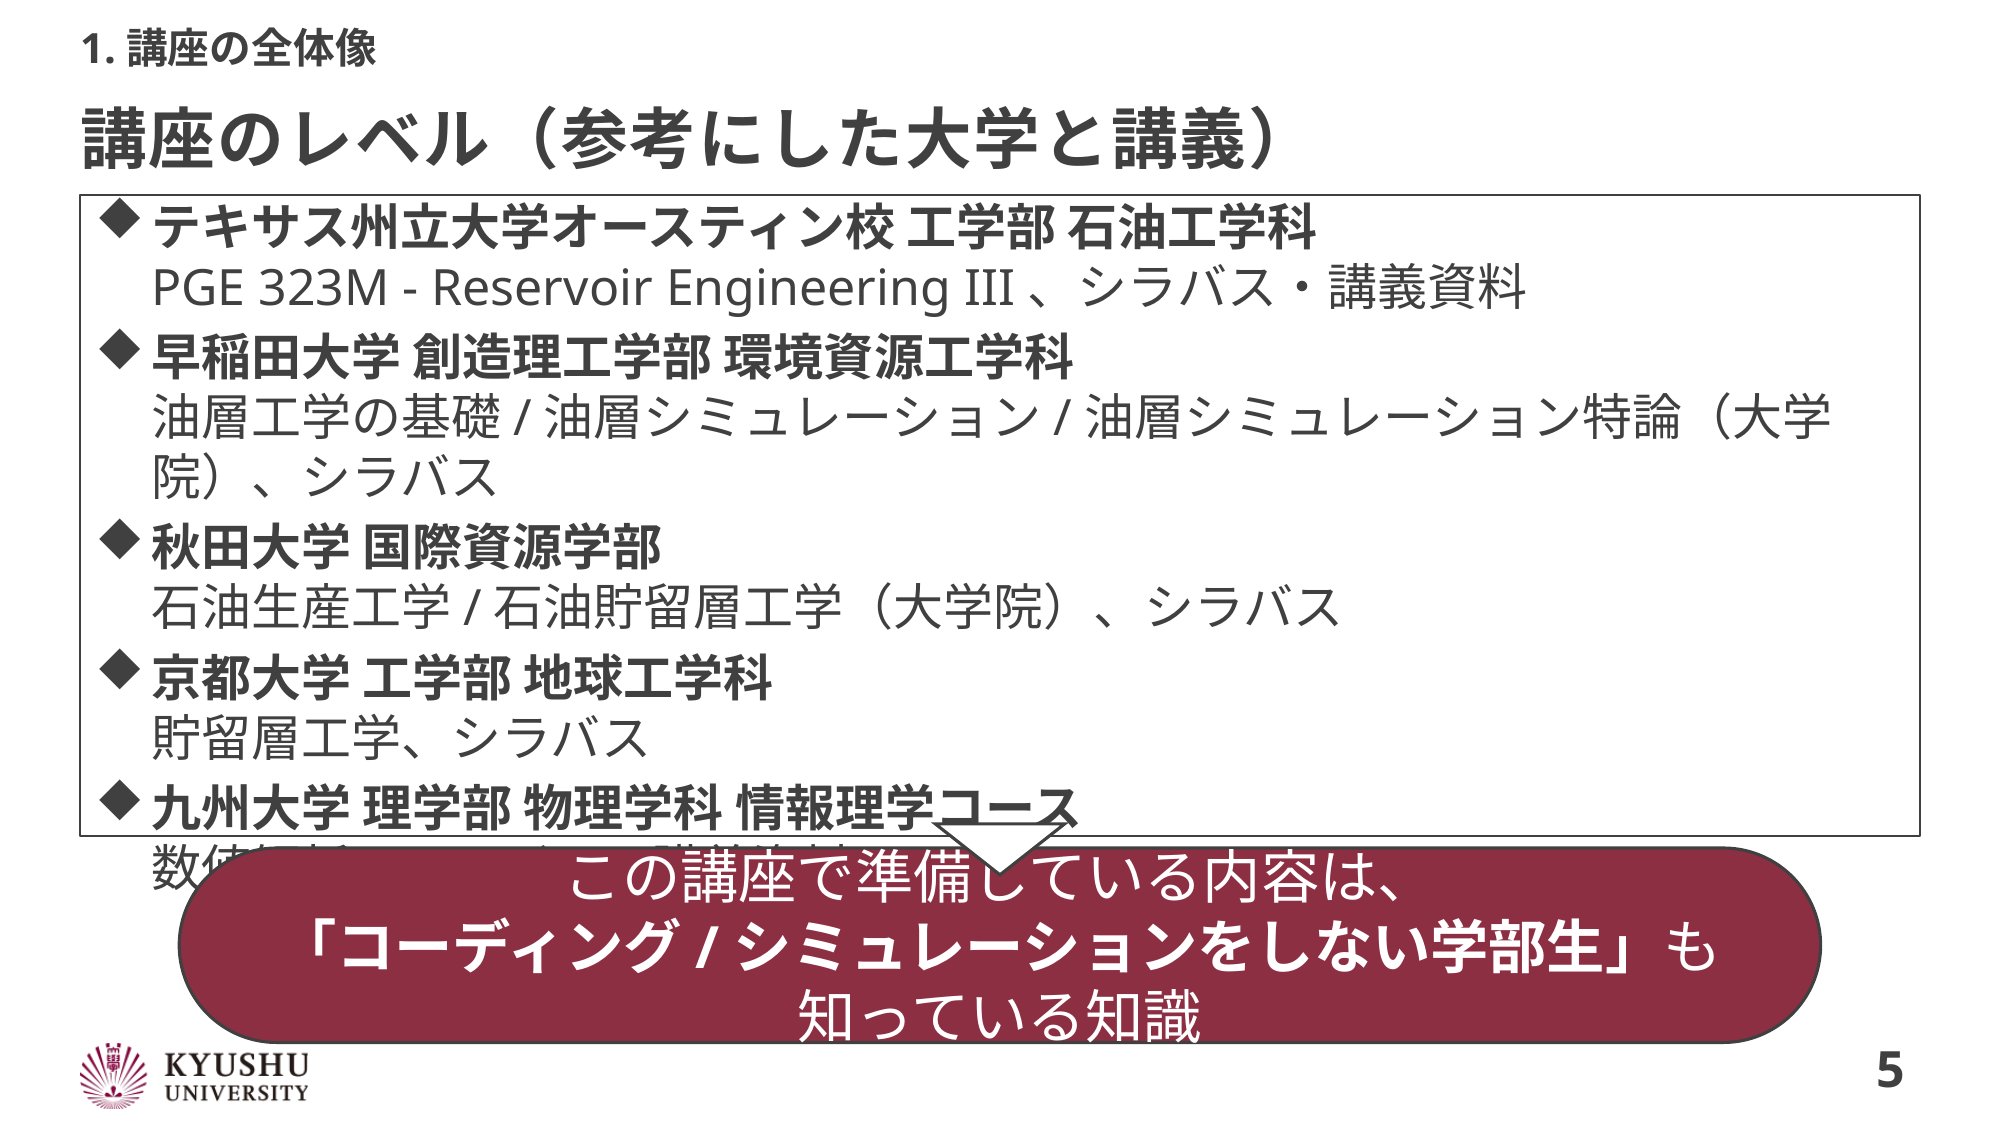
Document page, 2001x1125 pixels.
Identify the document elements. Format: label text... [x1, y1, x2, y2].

text_box [933, 823, 1067, 876]
title 講座のレベル（参考にした大学と講義） [80, 103, 1920, 179]
text_box この講座で準備している内容は、 「コーディング/シミュレーションをしない学部生」も知っている知識 [178, 847, 1822, 1043]
list テキサス州立大学オースティン校 工学部 石油工学科 PGE 323M - Reservoir Engineering III、シラバス・講義資料 早稲田大学 創造理工学部 環境資源工学科 油層工学の基礎/油層シミュレーション/油層シミュレーション特論（大学院）、シラバス 秋田大学 国際資源学部 石油生産工学/石油貯留層工学（大学院）、シラバス 京都大学 工学部 地球工学科 貯留層工学、シラバス 九州大学 理学部 物理学科 情報理学コース 数値解析、シラバス・講義資料 [80, 194, 1920, 837]
list 1.講座の全体像 [80, 23, 955, 73]
